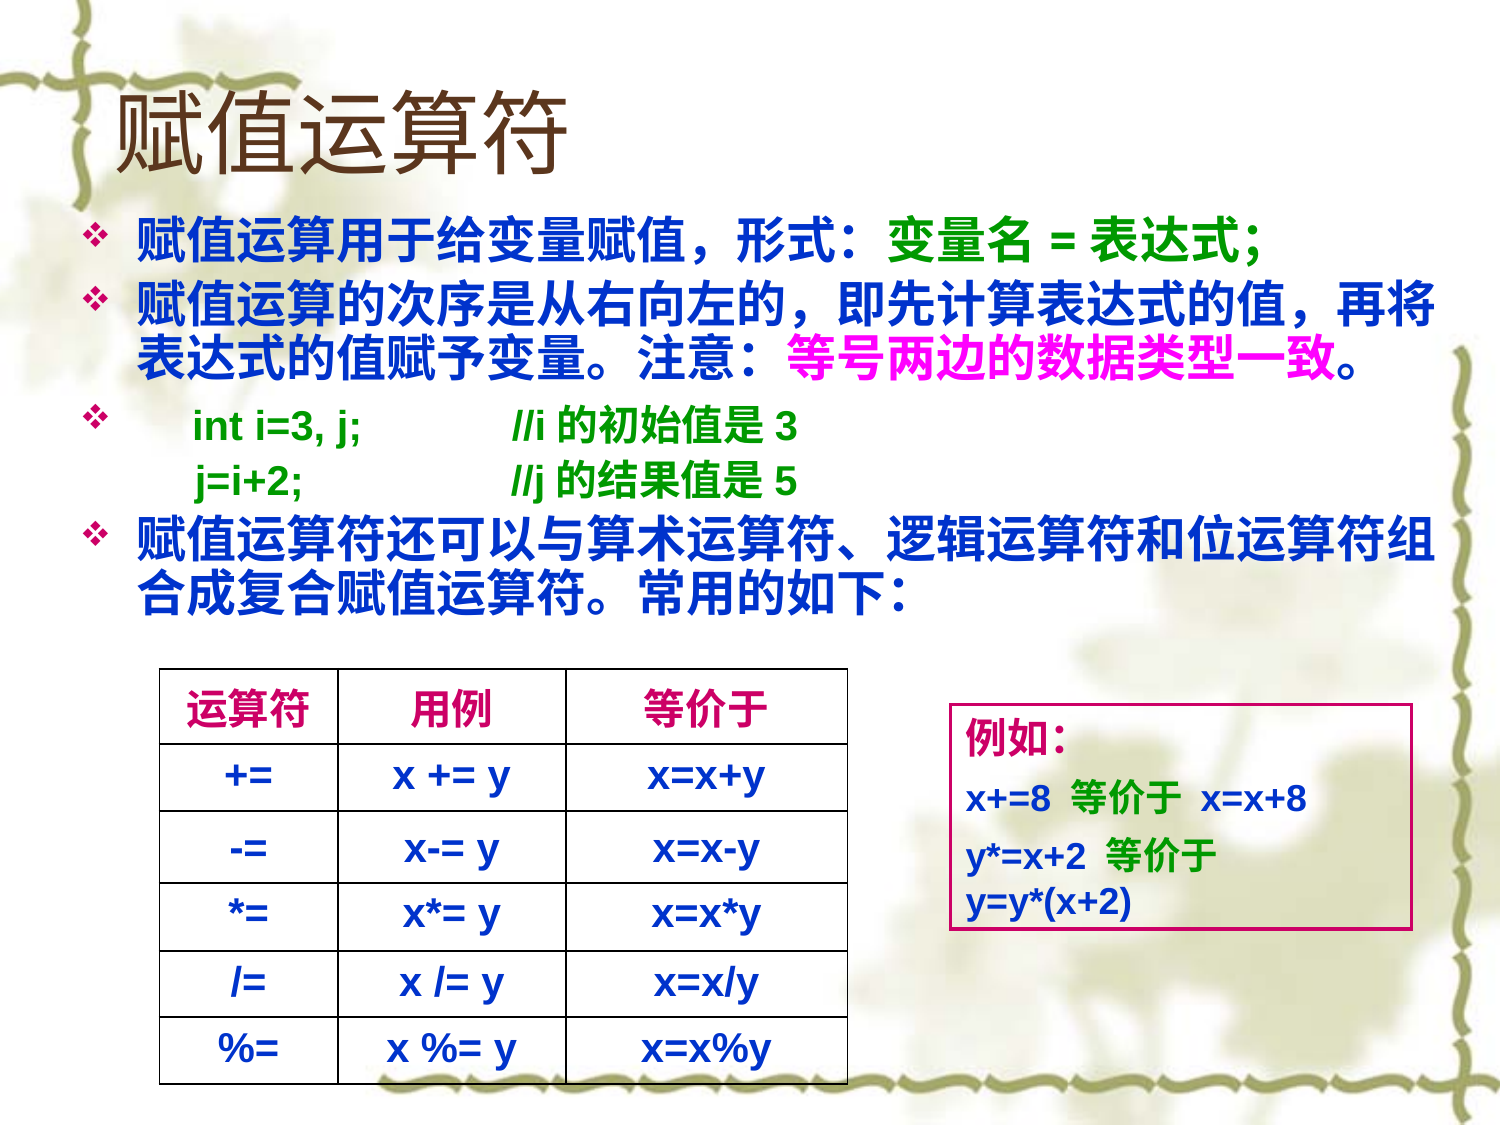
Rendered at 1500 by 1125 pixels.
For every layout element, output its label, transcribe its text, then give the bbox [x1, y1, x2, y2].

table_cell x=x/y [567, 952, 847, 1016]
text_box 例如： x+=8 等价于 x=x+8 y*=x+2 等价于 y=y*(x+2) [950, 704, 1412, 929]
table_cell x*= y [339, 884, 565, 950]
table_cell x /= y [339, 952, 565, 1016]
table_header 用例 [339, 670, 565, 743]
table_cell %= [160, 1018, 337, 1083]
table_header 等价于 [567, 670, 847, 743]
table_cell -= [160, 812, 337, 882]
table_cell x=x-y [567, 812, 847, 882]
table_cell x-= y [339, 812, 565, 882]
table_cell x %= y [339, 1018, 565, 1083]
table_cell /= [160, 952, 337, 1016]
table_header 运算符 [160, 670, 337, 743]
table_cell x=x+y [567, 745, 847, 810]
table_cell *= [160, 884, 337, 950]
table_cell += [160, 745, 337, 810]
list 赋值运算用于给变量赋值，形式：变量名=表达式； 赋值运算的次序是从右向左的，即先计算表达式的值，再将表达式的值赋予变量。注意：等号两边的数据类型一致。 int i=3, j; //i的初始值是3 j=i+2; //j的结果值是5 赋值运算符还可以与算术运算符、逻辑运算符和位运算符组合成复合赋值运算符。常用的如下： [64, 207, 1471, 659]
table_cell x=x*y [567, 884, 847, 950]
table_cell x += y [339, 745, 565, 810]
picture [0, 0, 1500, 1125]
table_cell x=x%y [567, 1018, 847, 1083]
title 赋值运算符 [98, 66, 869, 197]
